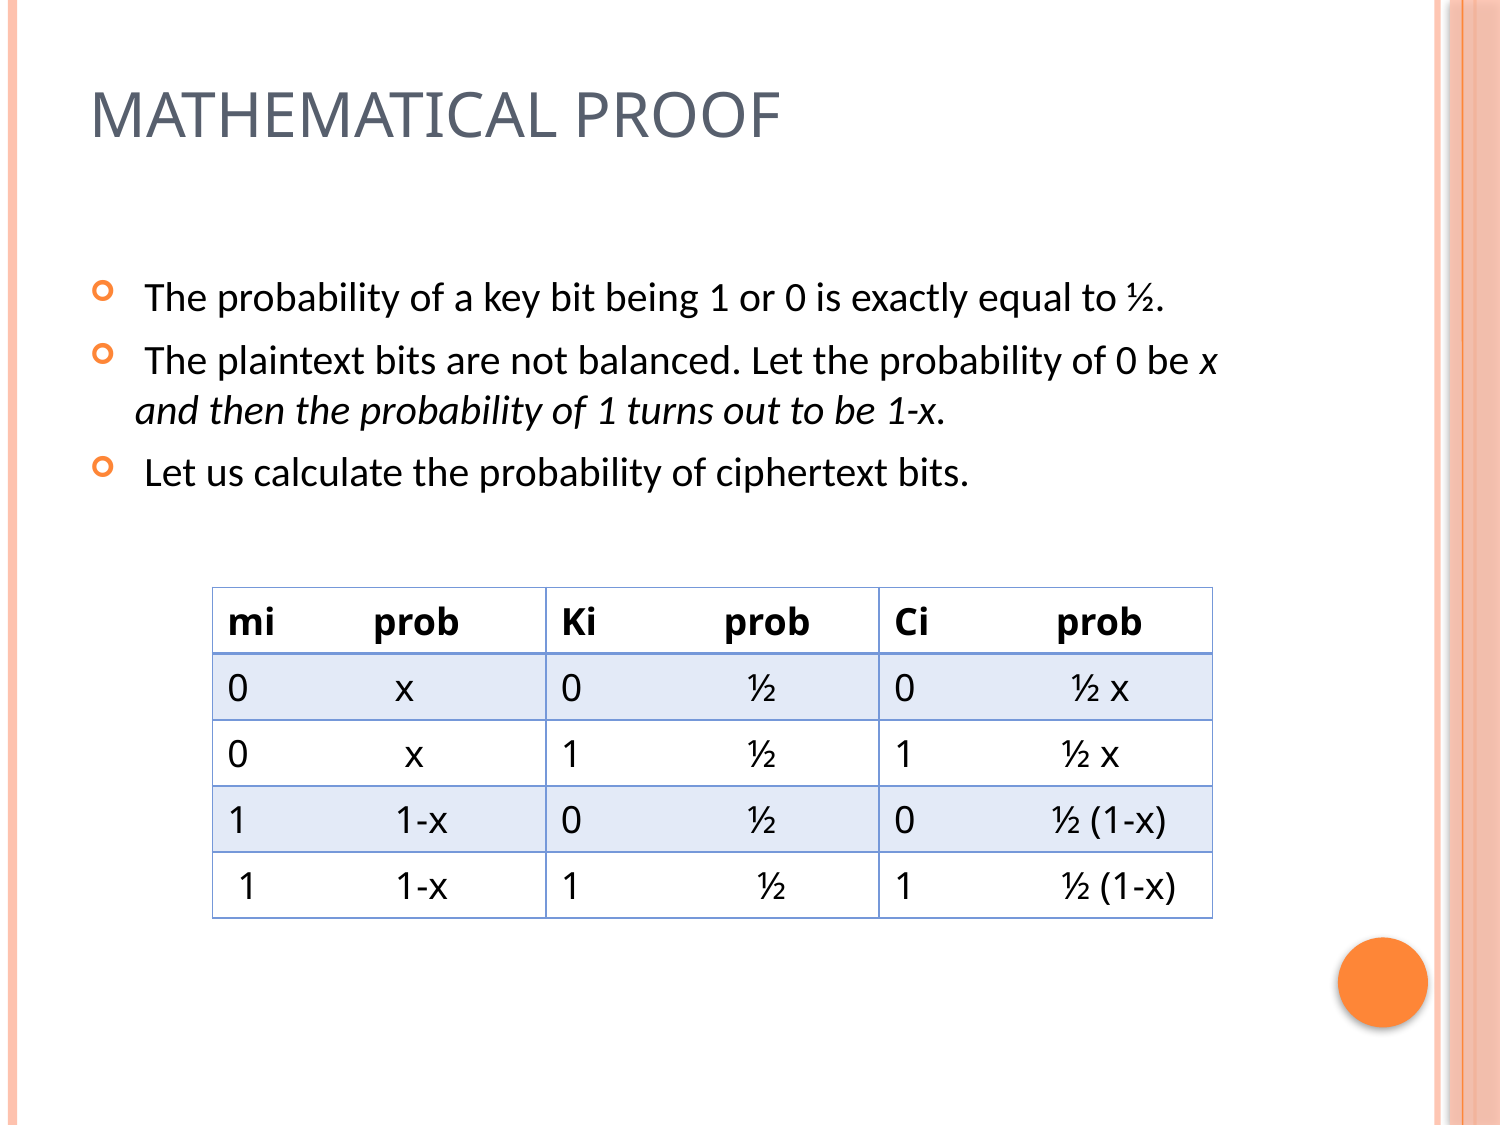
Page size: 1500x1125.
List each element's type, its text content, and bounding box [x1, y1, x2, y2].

table_header mi prob [213, 588, 545, 652]
table_cell 0 ½ x [880, 655, 1212, 719]
table_cell 1 1-x [213, 787, 545, 851]
title Mathematical Proof [75, 45, 1300, 233]
table_cell 1 1-x [213, 853, 545, 917]
table_header Ci prob [880, 588, 1212, 652]
table_cell 1 ½ (1-x) [880, 853, 1212, 917]
table_cell 0 ½ [547, 655, 878, 719]
list The probability of a key bit being 1 or 0 is exactly equal to ½. The plaintext bits are not balanced. Let the probability of 0 be x and then the probability of 1 turns out to be 1-x. Let us calculate the probability of ciphertext bits. [75, 262, 1300, 1062]
table_cell 1 ½ [547, 721, 878, 785]
table_header Ki prob [547, 588, 878, 652]
table_cell 1 ½ [547, 853, 878, 917]
table_cell 0 ½ (1-x) [880, 787, 1212, 851]
table_cell 0 x [213, 655, 545, 719]
table_cell 0 x [213, 721, 545, 785]
table_cell 0 ½ [547, 787, 878, 851]
table_cell 1 ½ x [880, 721, 1212, 785]
